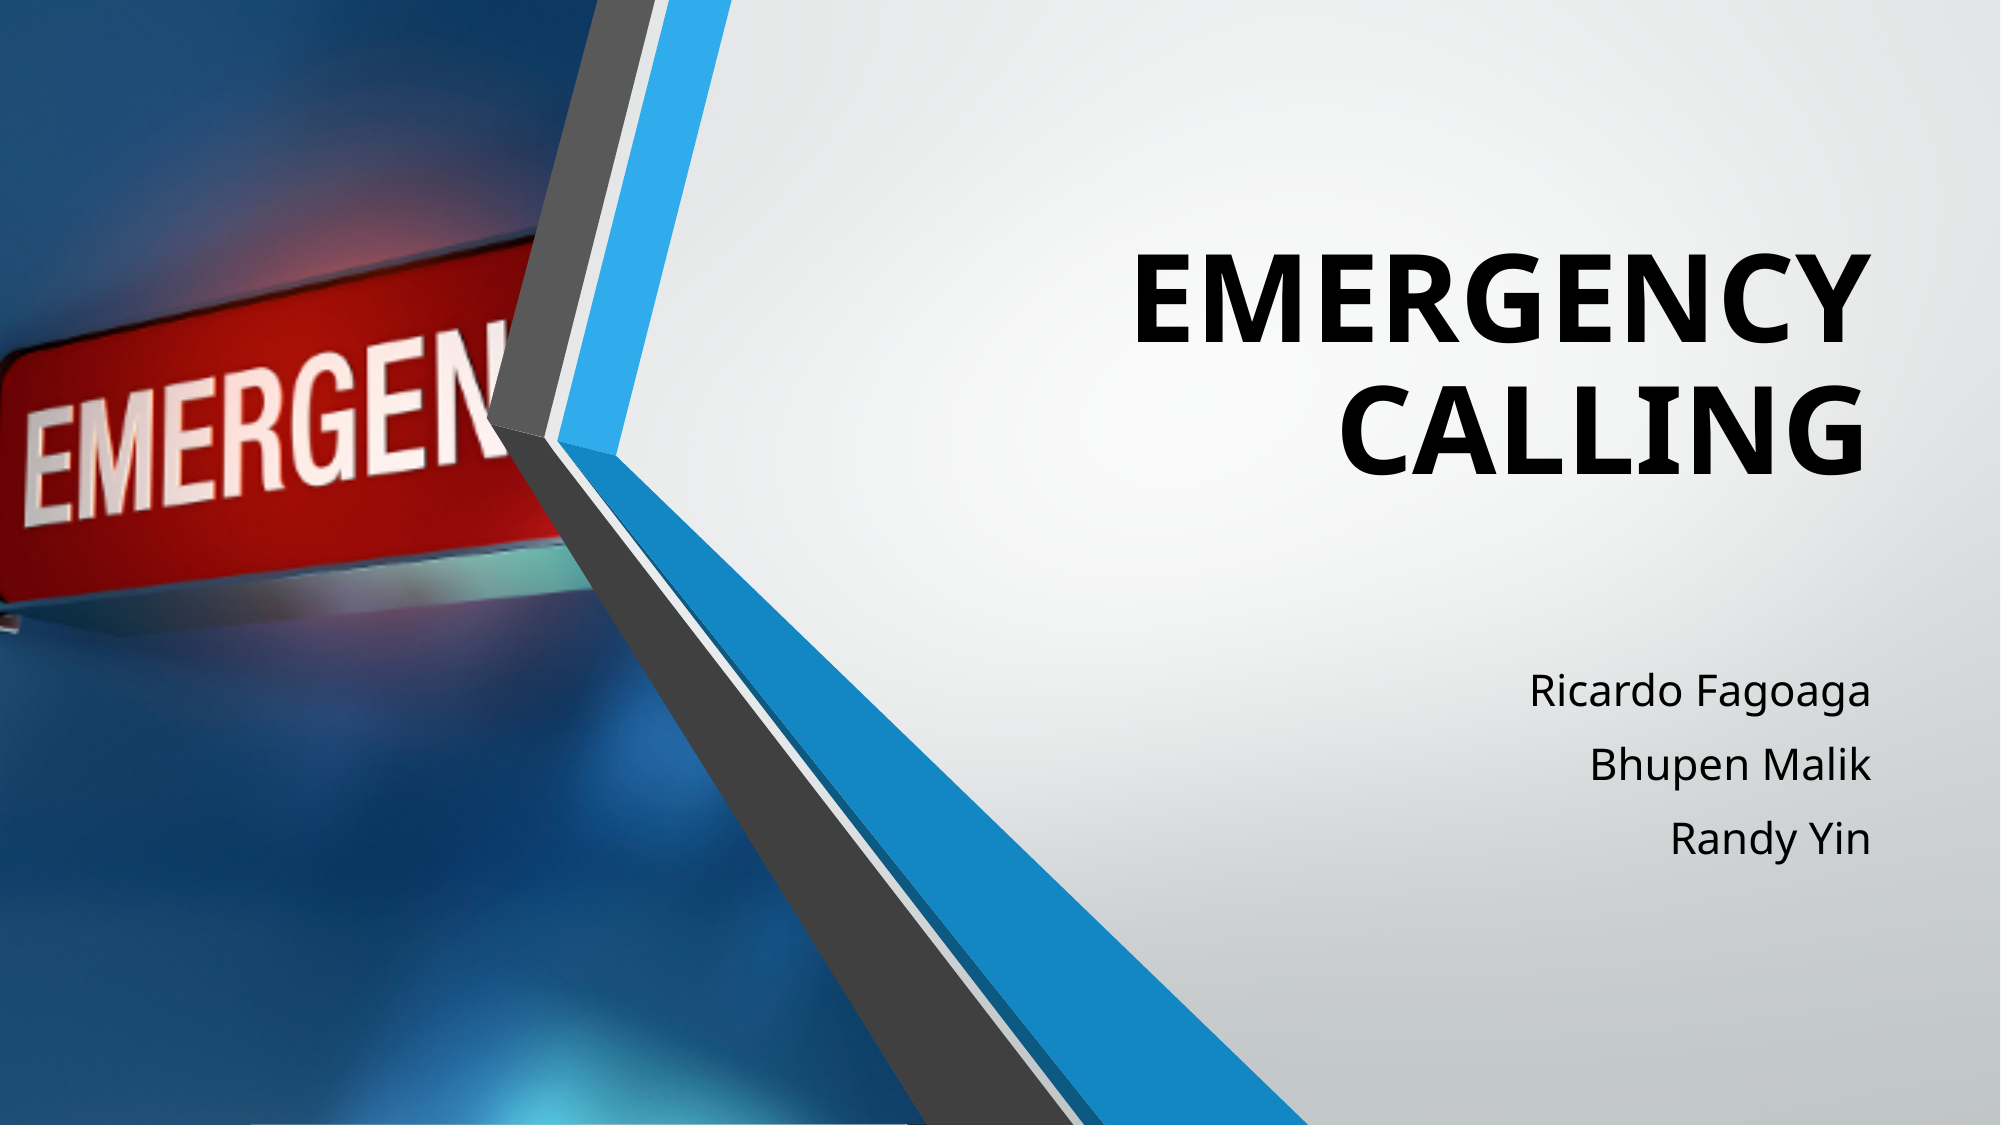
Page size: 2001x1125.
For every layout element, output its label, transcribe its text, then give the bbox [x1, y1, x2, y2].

title EMERGENCY CALLING [1309, 226, 1887, 655]
subtitle Ricardo Fagoaga Bhupen Malik Randy Yin [1309, 655, 1887, 884]
text_box [1309, 0, 2000, 1125]
picture [0, 0, 927, 1125]
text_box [927, 0, 1309, 1125]
